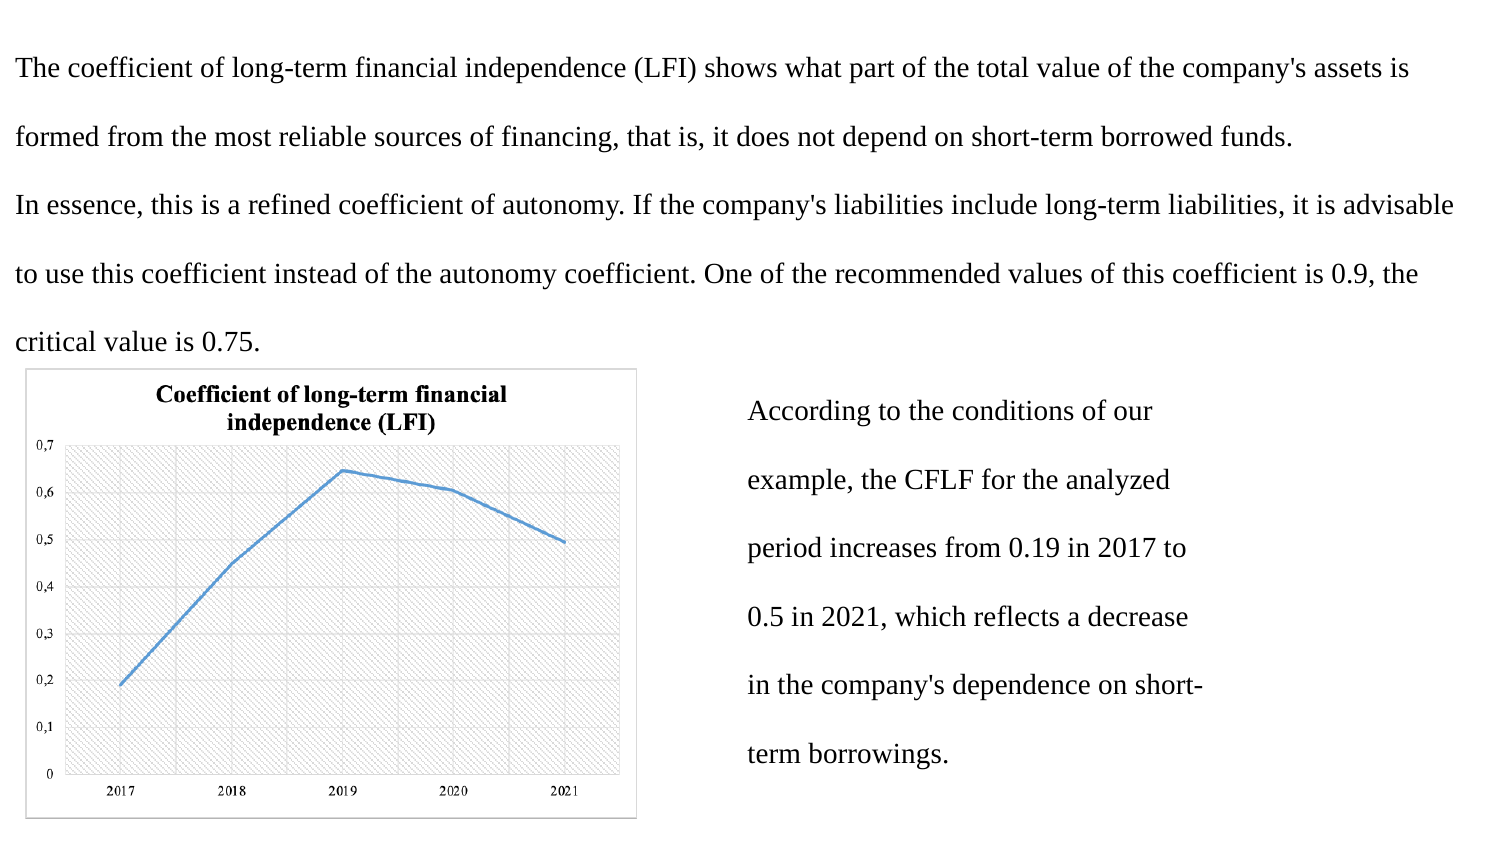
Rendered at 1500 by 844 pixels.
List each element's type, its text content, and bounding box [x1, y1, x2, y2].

picture [24, 367, 637, 819]
text_box The coefficient of long-term financial independence (LFI) shows what part of the total value of the company's assets is formed from the most reliable sources of financing, that is, it does not depend on short-term borrowed funds. In essence, this is a refined coefficient of autonomy. If the company's liabilities include long-term liabilities, it is advisable to use this coefficient instead of the autonomy coefficient. One of the recommended values of this coefficient is 0.9, the critical value is 0.75. [0, 0, 1500, 373]
text_box According to the conditions of our example, the CFLF for the analyzed period increases from 0.19 in 2017 to 0.5 in 2021, which reflects a decrease in the company's dependence on short-term borrowings. [732, 343, 1225, 785]
